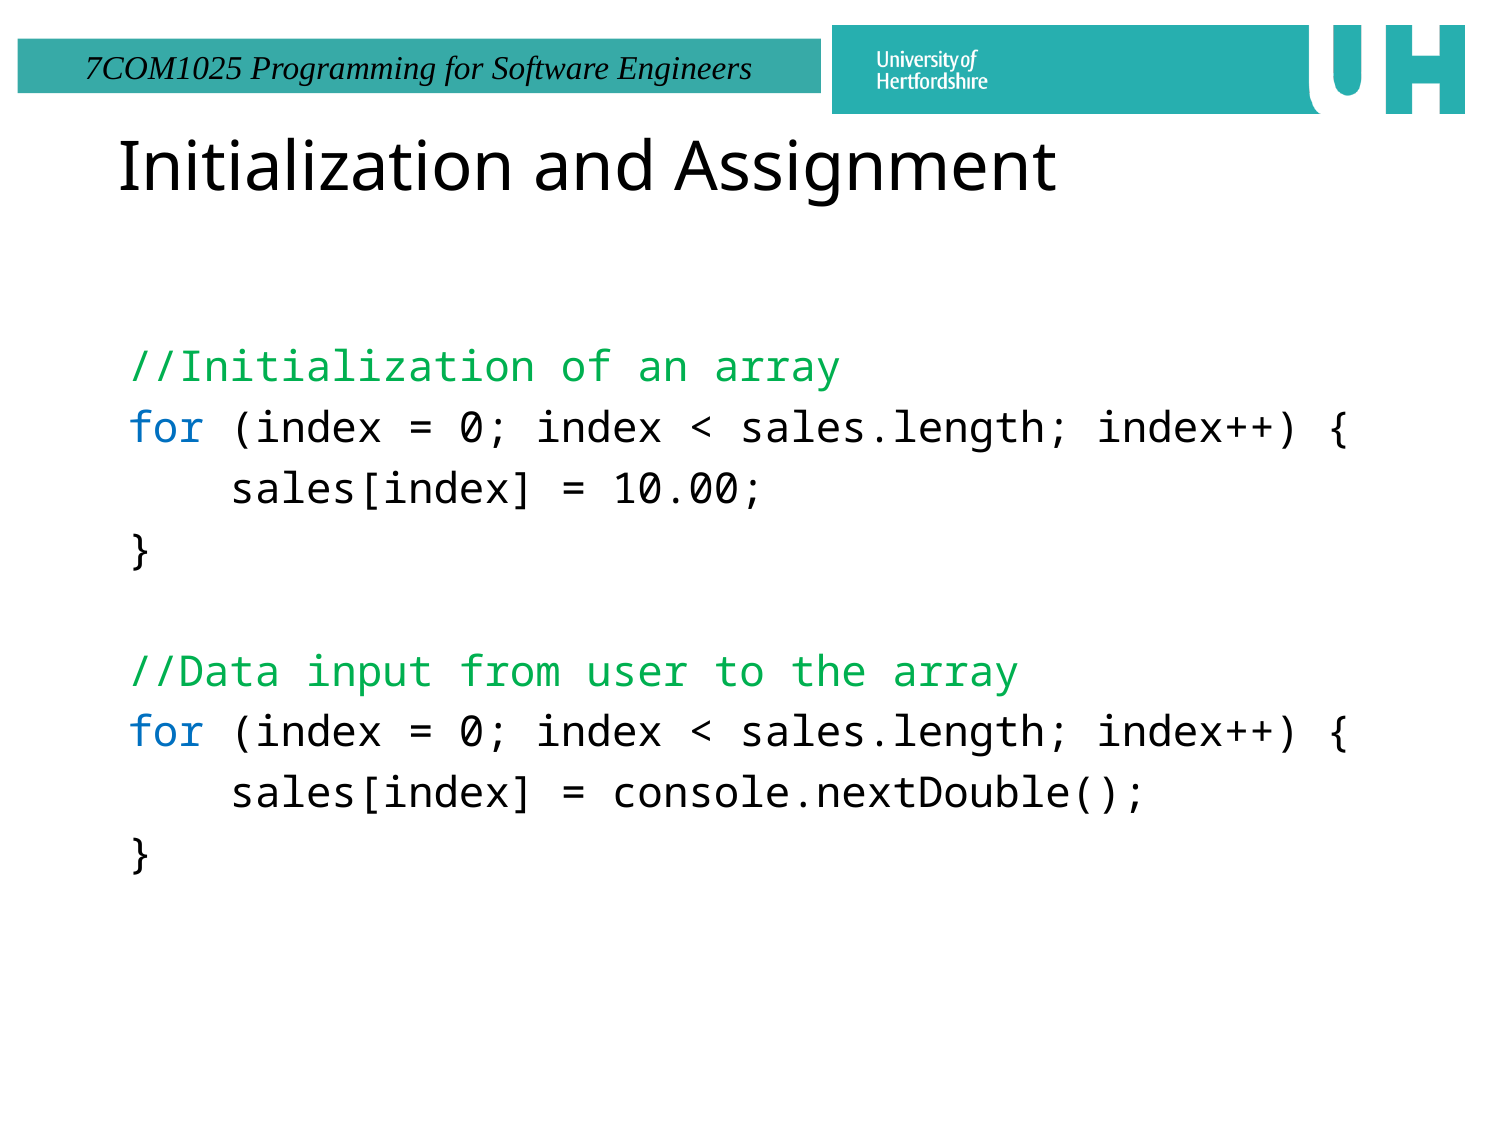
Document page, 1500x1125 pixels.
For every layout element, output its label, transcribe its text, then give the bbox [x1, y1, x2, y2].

list //Initialization of an array for (index = 0; index < sales.length; index++) { sales[index] = 10.00; } //Data input from user to the array for (index = 0; index < sales.length; index++) { sales[index] = console.nextDouble(); } [112, 337, 1388, 895]
title Initialization and Assignment [103, 59, 1397, 278]
picture [832, 25, 1465, 114]
